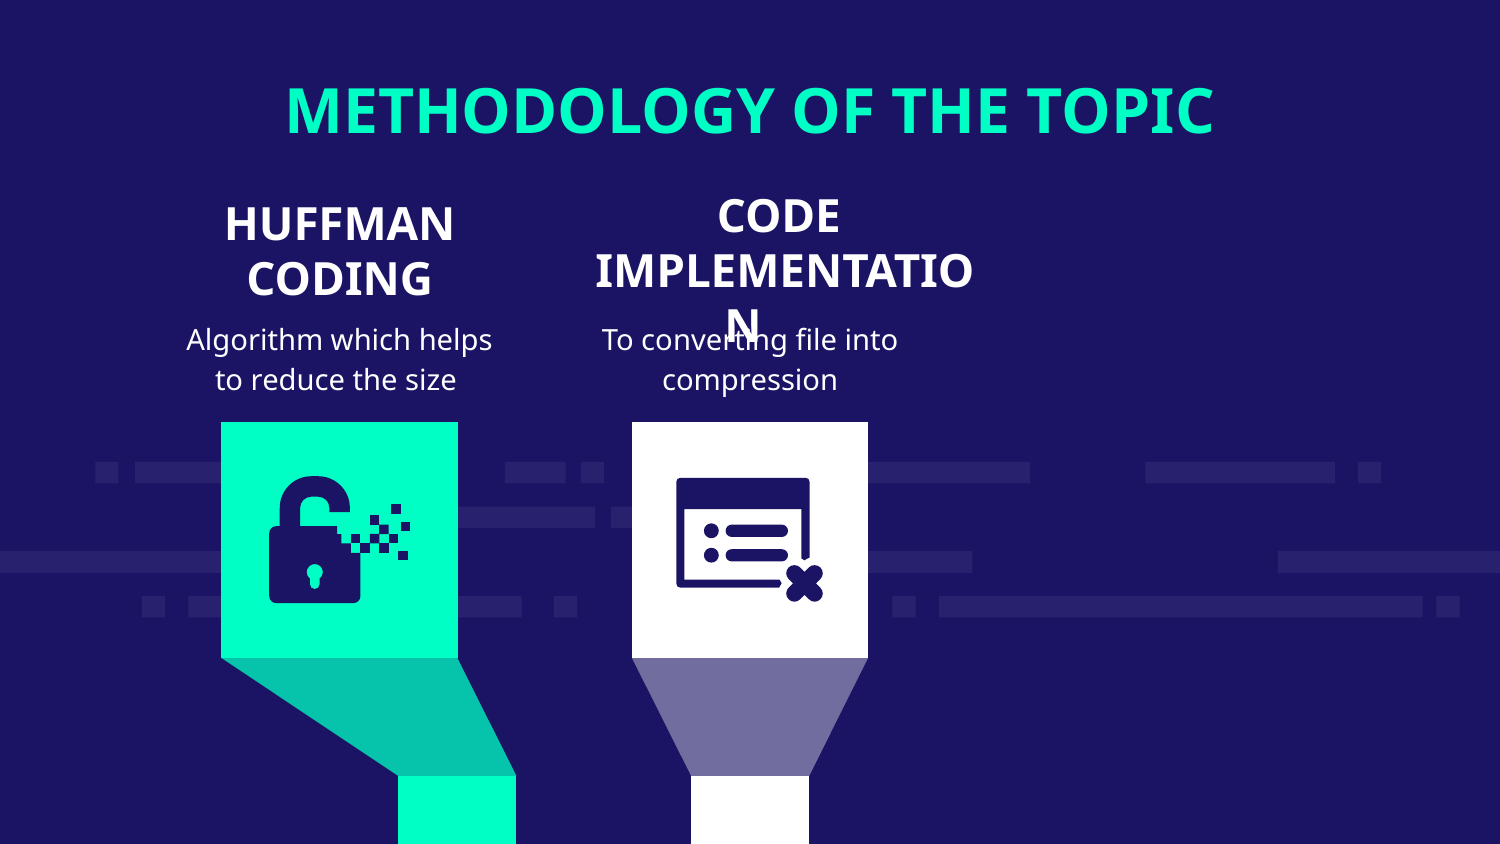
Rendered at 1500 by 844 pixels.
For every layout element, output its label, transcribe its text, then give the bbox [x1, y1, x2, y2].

title CODE IMPLEMENTATION [567, 281, 1003, 352]
subtitle To converting file into compression [580, 352, 920, 387]
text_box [676, 477, 824, 602]
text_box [631, 421, 869, 844]
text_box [221, 421, 517, 844]
title HUFFMAN CODING [170, 234, 510, 305]
title METHODOLOGY OF THE TOPIC [209, 56, 1291, 166]
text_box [269, 475, 411, 604]
subtitle Algorithm which helps to reduce the size [170, 316, 510, 387]
